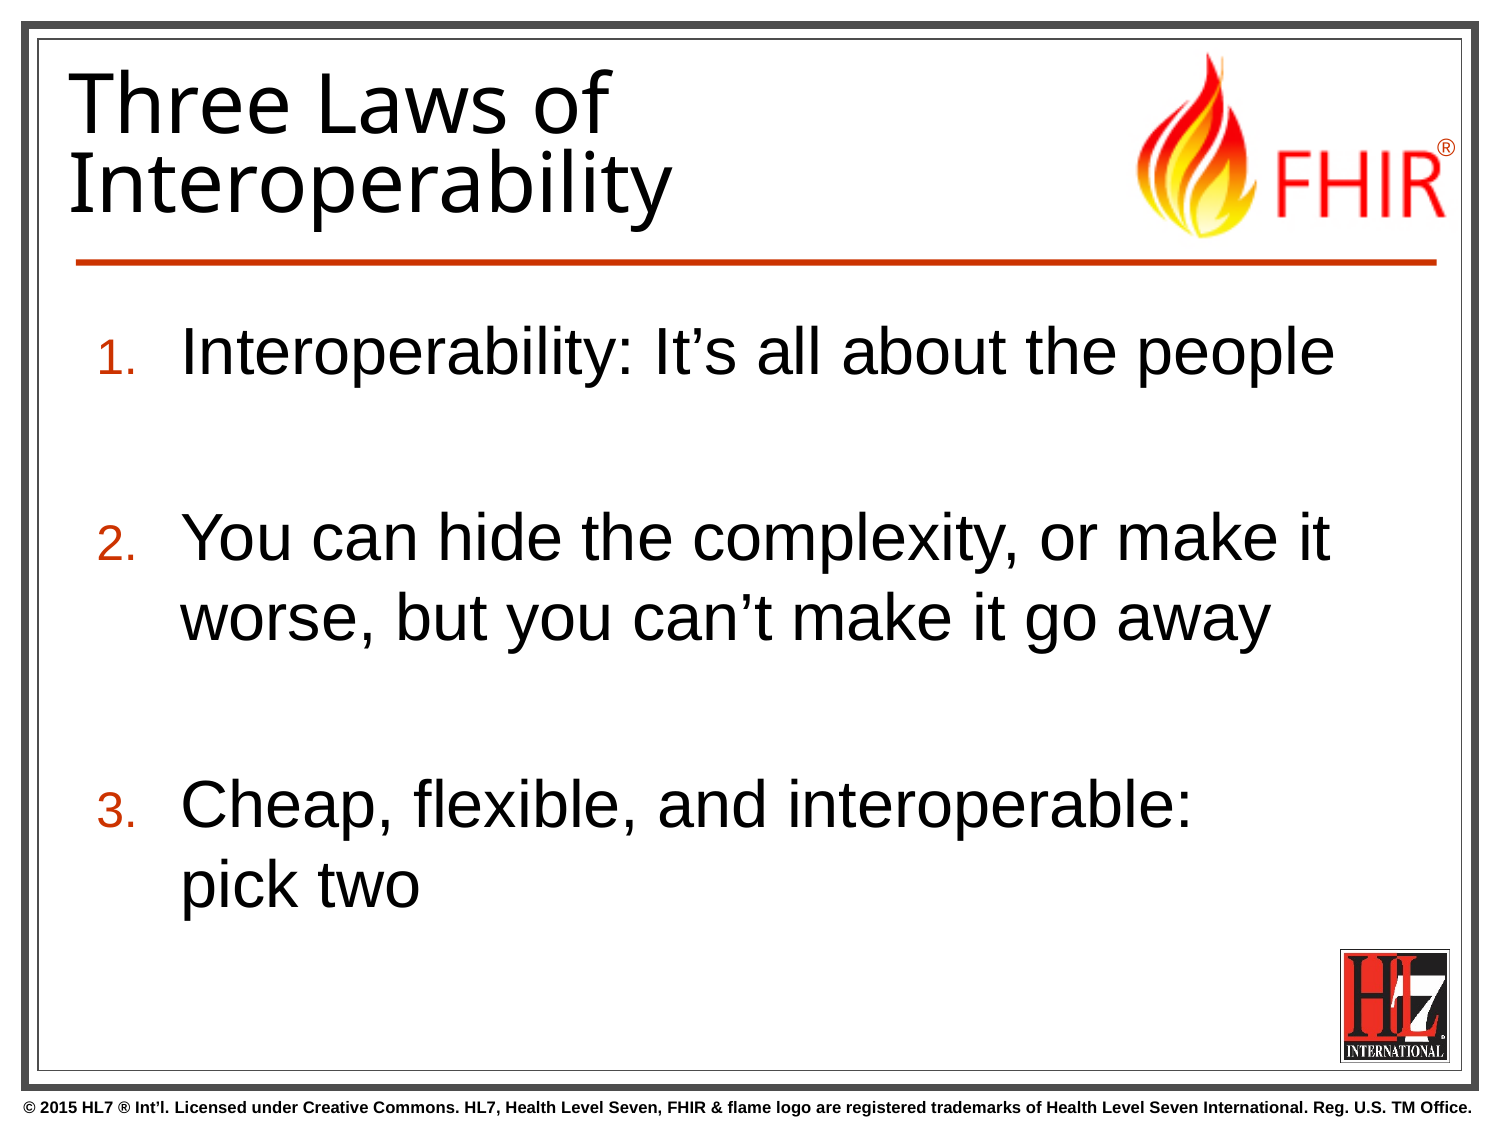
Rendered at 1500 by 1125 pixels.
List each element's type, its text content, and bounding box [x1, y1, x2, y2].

picture [1340, 949, 1450, 1063]
title Three Laws of Interoperability [53, 54, 1128, 244]
list Interoperability: It’s all about the people You can hide the complexity, or make it worse, but you can’t make it go away Cheap, flexible, and interoperable: pick two [62, 299, 1438, 1059]
picture [1124, 42, 1458, 249]
